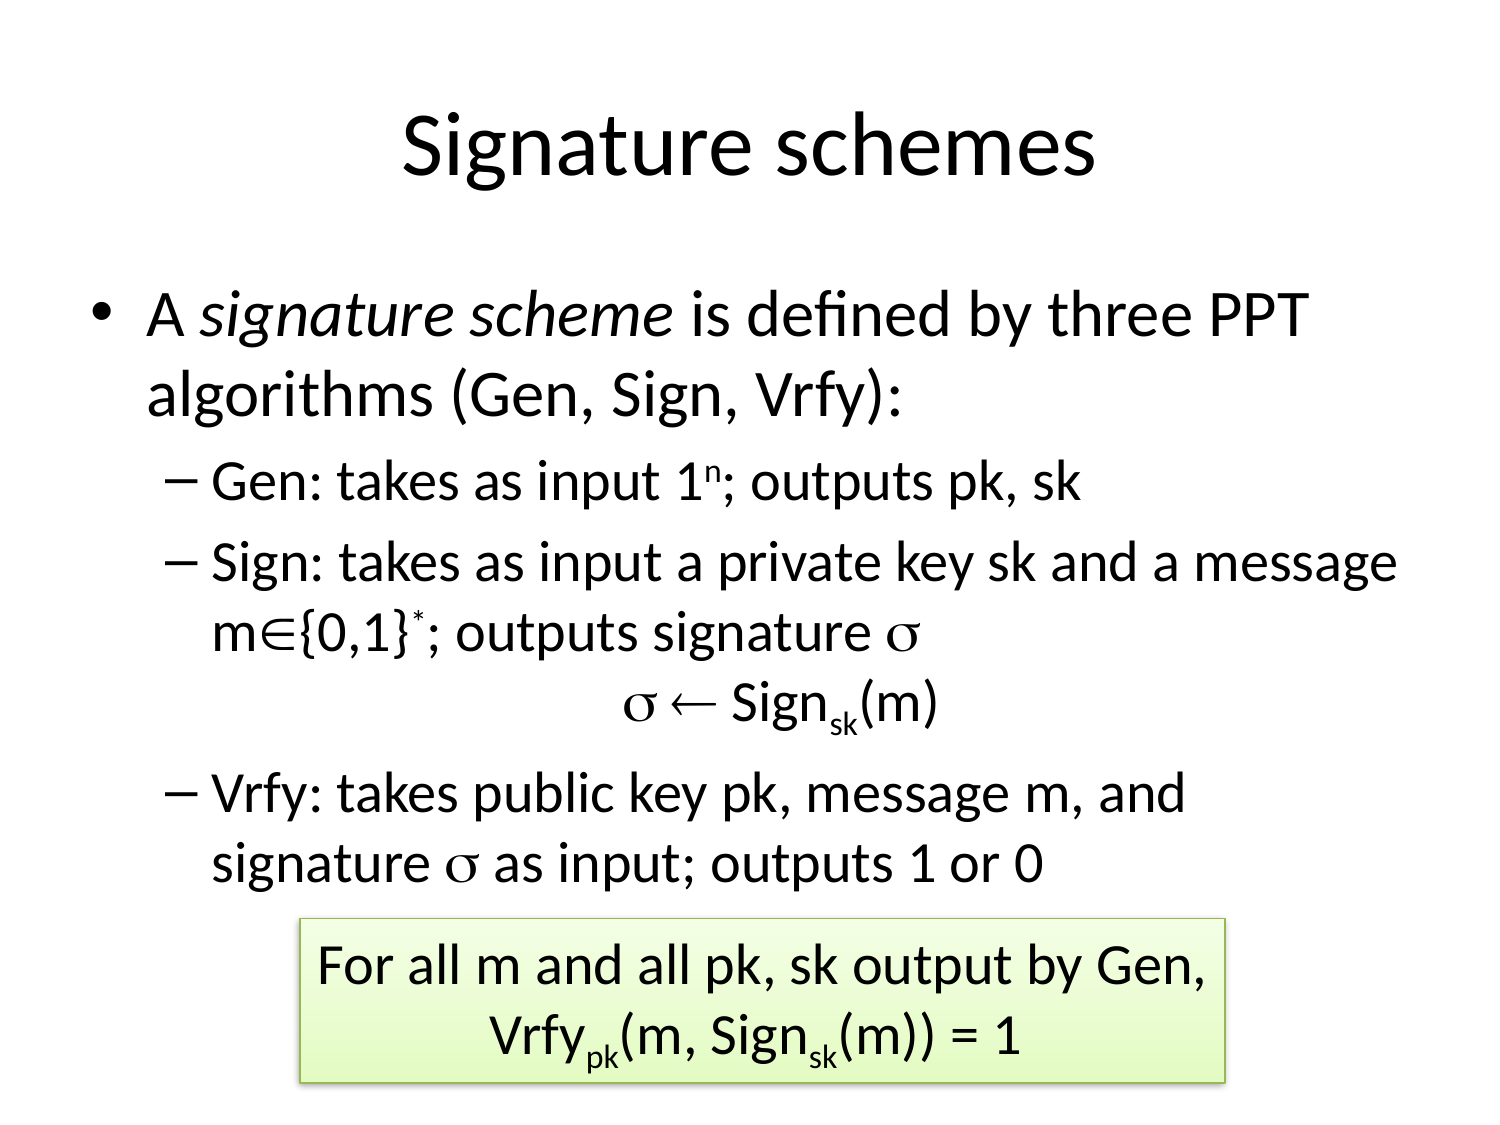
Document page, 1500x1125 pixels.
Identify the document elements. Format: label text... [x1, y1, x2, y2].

list A signature scheme is defined by three PPT algorithms (Gen, Sign, Vrfy): Gen: takes as input 1n; outputs pk, sk Sign: takes as input a private key sk and a message m{0,1}*; outputs signature    Signsk(m) Vrfy: takes public key pk, message m, and signature  as input; outputs 1 or 0 [75, 262, 1425, 1005]
text_box For all m and all pk, sk output by Gen, Vrfypk(m, Signsk(m)) = 1 [299, 918, 1226, 1084]
title Signature schemes [75, 45, 1425, 233]
